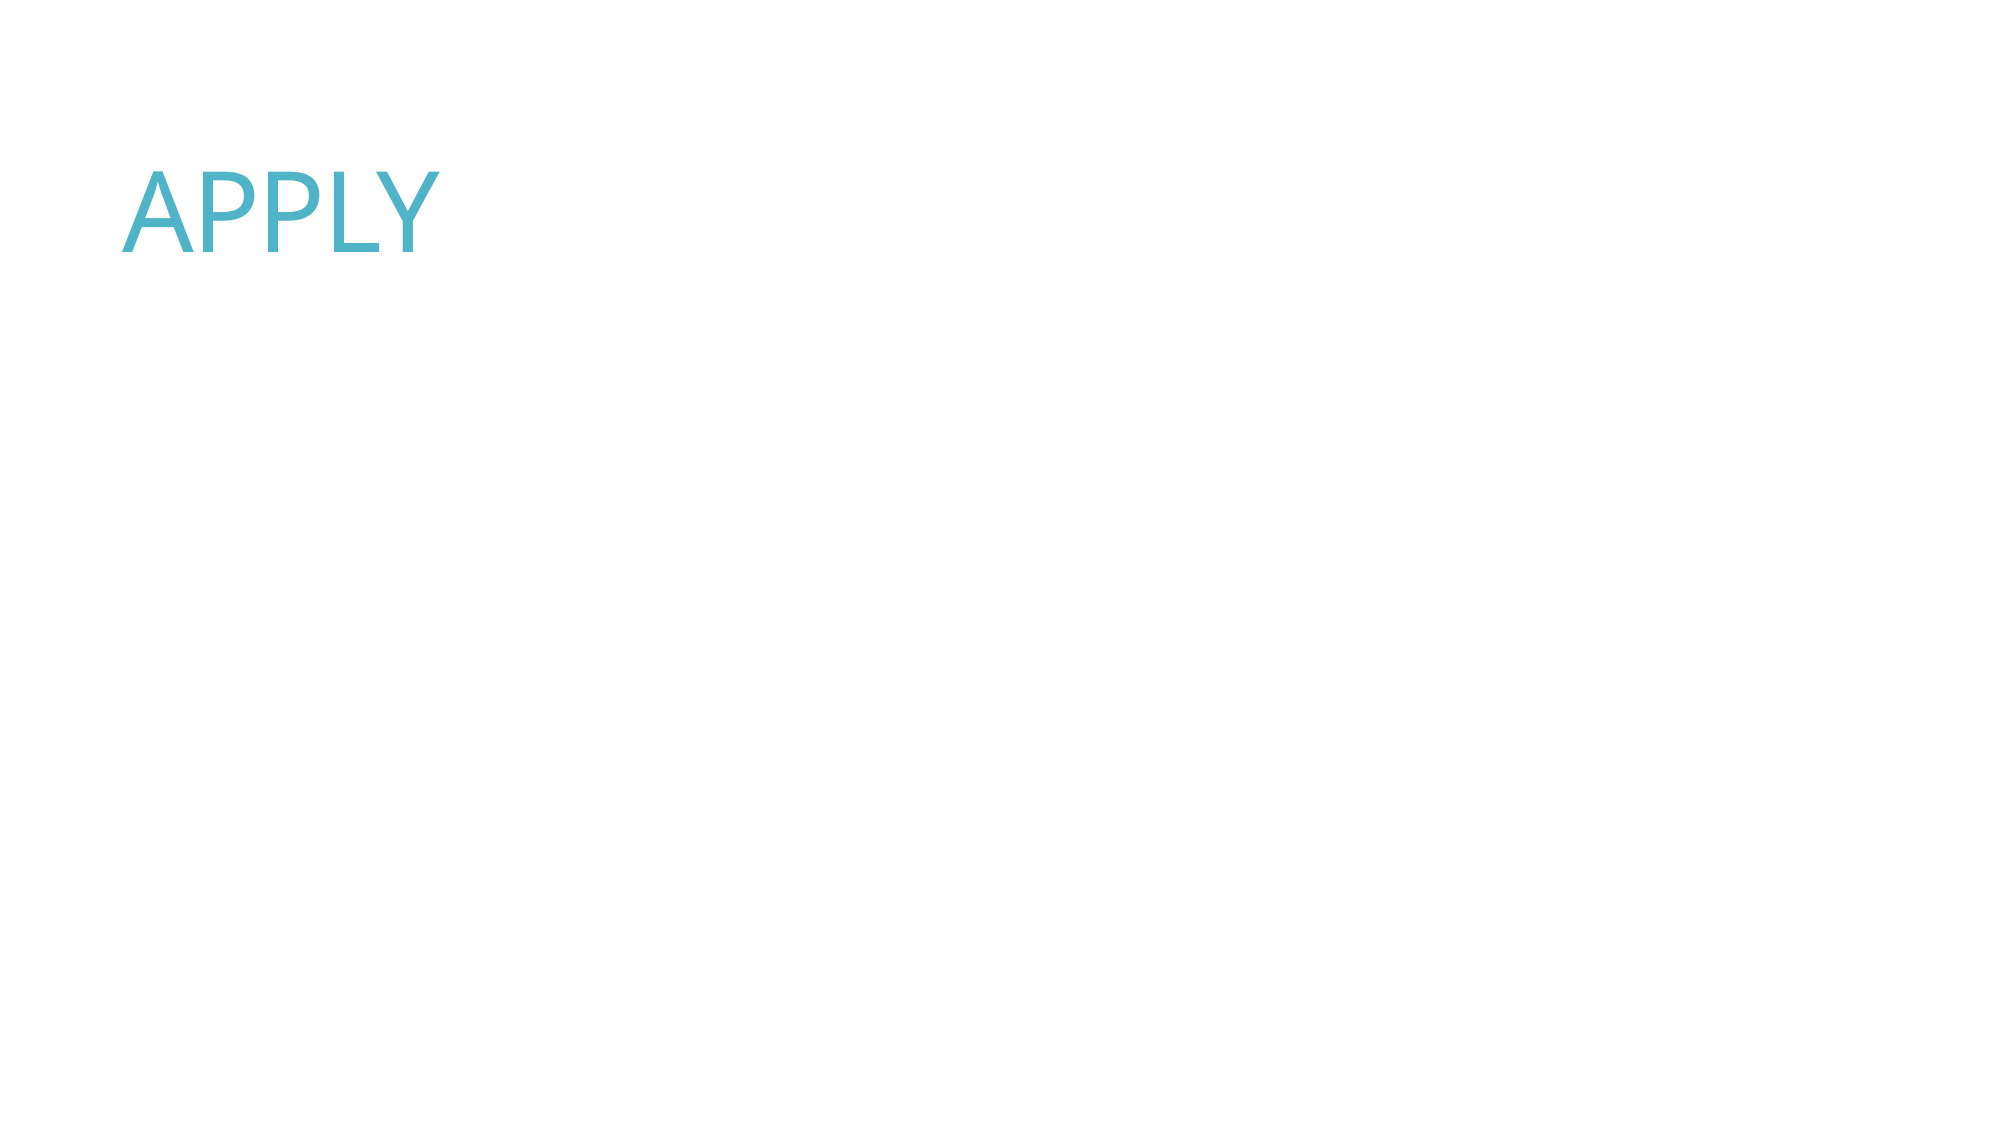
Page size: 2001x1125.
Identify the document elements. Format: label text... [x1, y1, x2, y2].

title APPLY [107, 81, 1875, 354]
